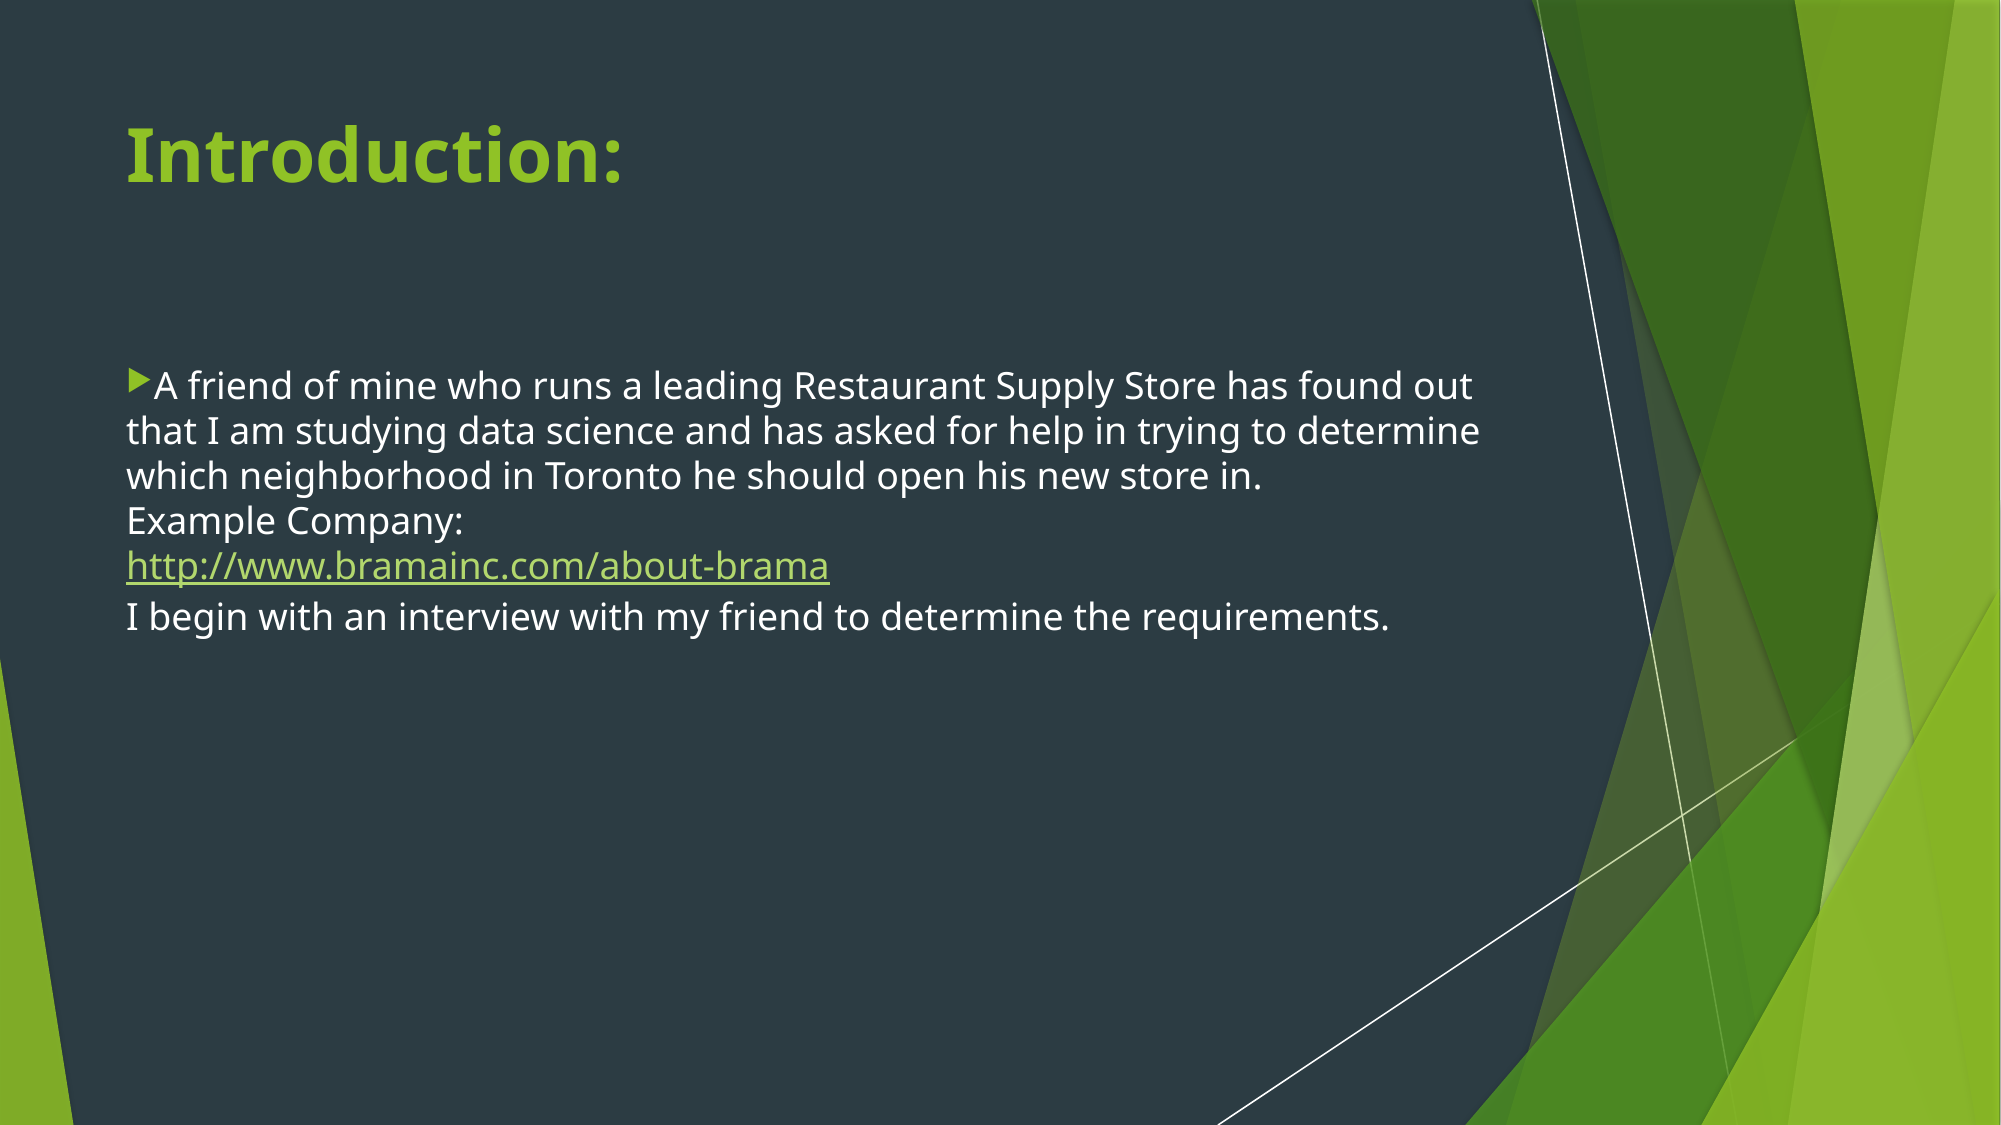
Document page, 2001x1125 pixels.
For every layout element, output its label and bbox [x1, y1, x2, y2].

text_box [0, 0, 2000, 1125]
